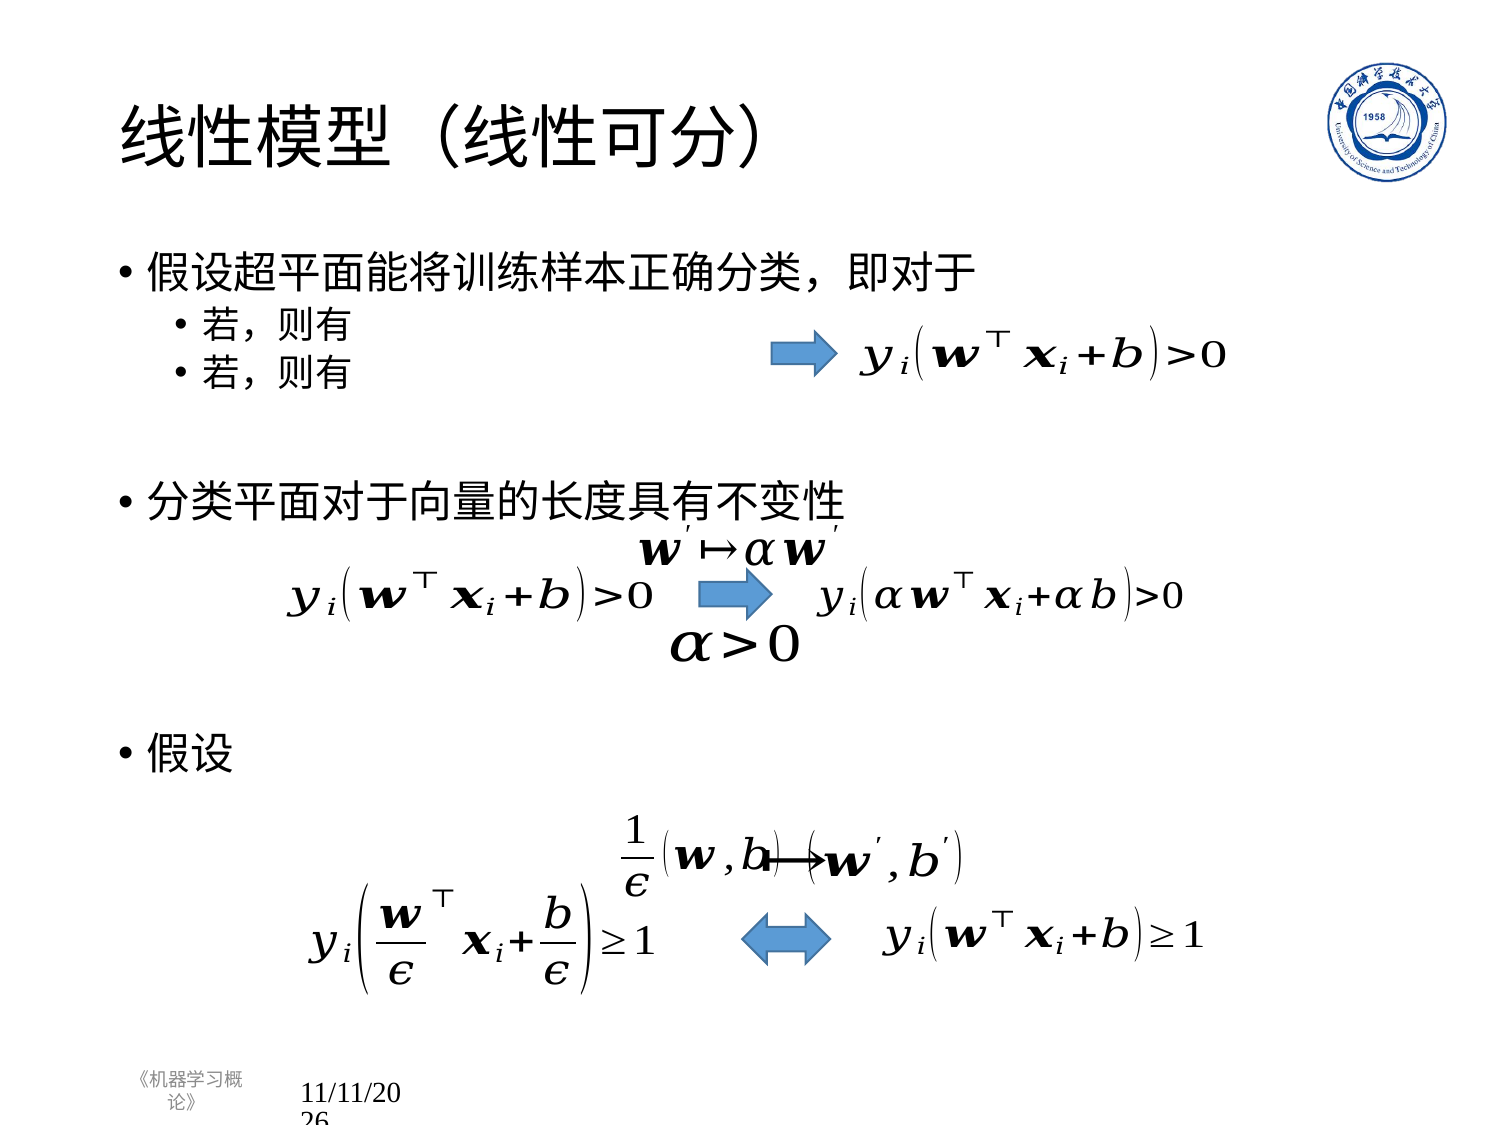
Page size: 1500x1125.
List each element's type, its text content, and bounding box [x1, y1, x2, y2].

slide_number [285, 1068, 422, 1113]
picture [1397, 59, 1450, 144]
title 线性模型（线性可分） [103, 59, 1397, 221]
text_box [698, 567, 774, 622]
text_box [740, 912, 832, 967]
text_box [770, 329, 838, 378]
slide_number [1372, 144, 1476, 205]
footer 《机器学习概论》 [104, 1068, 270, 1113]
